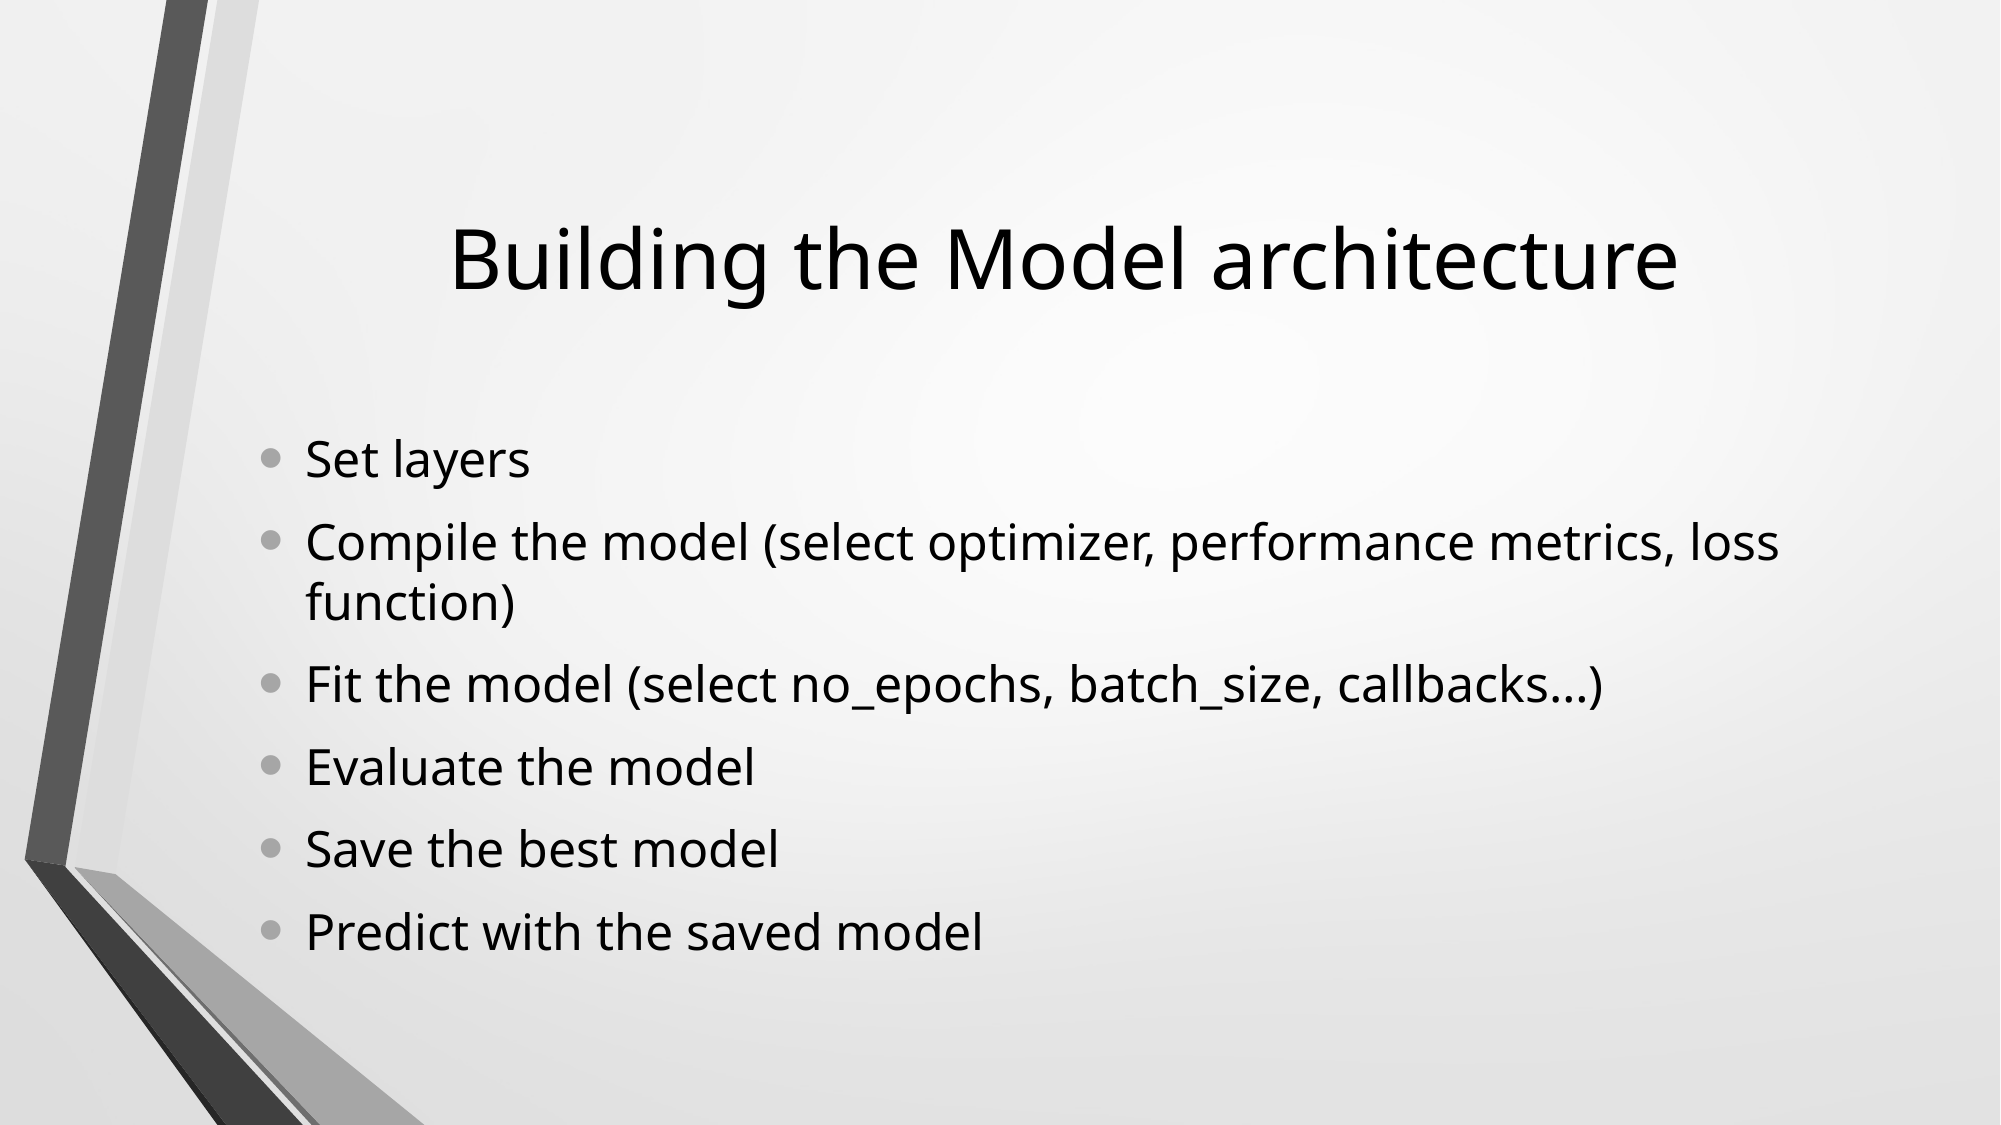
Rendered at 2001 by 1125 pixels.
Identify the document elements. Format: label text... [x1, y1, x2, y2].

title Building the Model architecture [243, 112, 1887, 400]
list Set layers Compile the model (select optimizer, performance metrics, loss function) Fit the model (select no_epochs, batch_size, callbacks…) Evaluate the model Save the best model Predict with the saved model [243, 437, 1887, 950]
